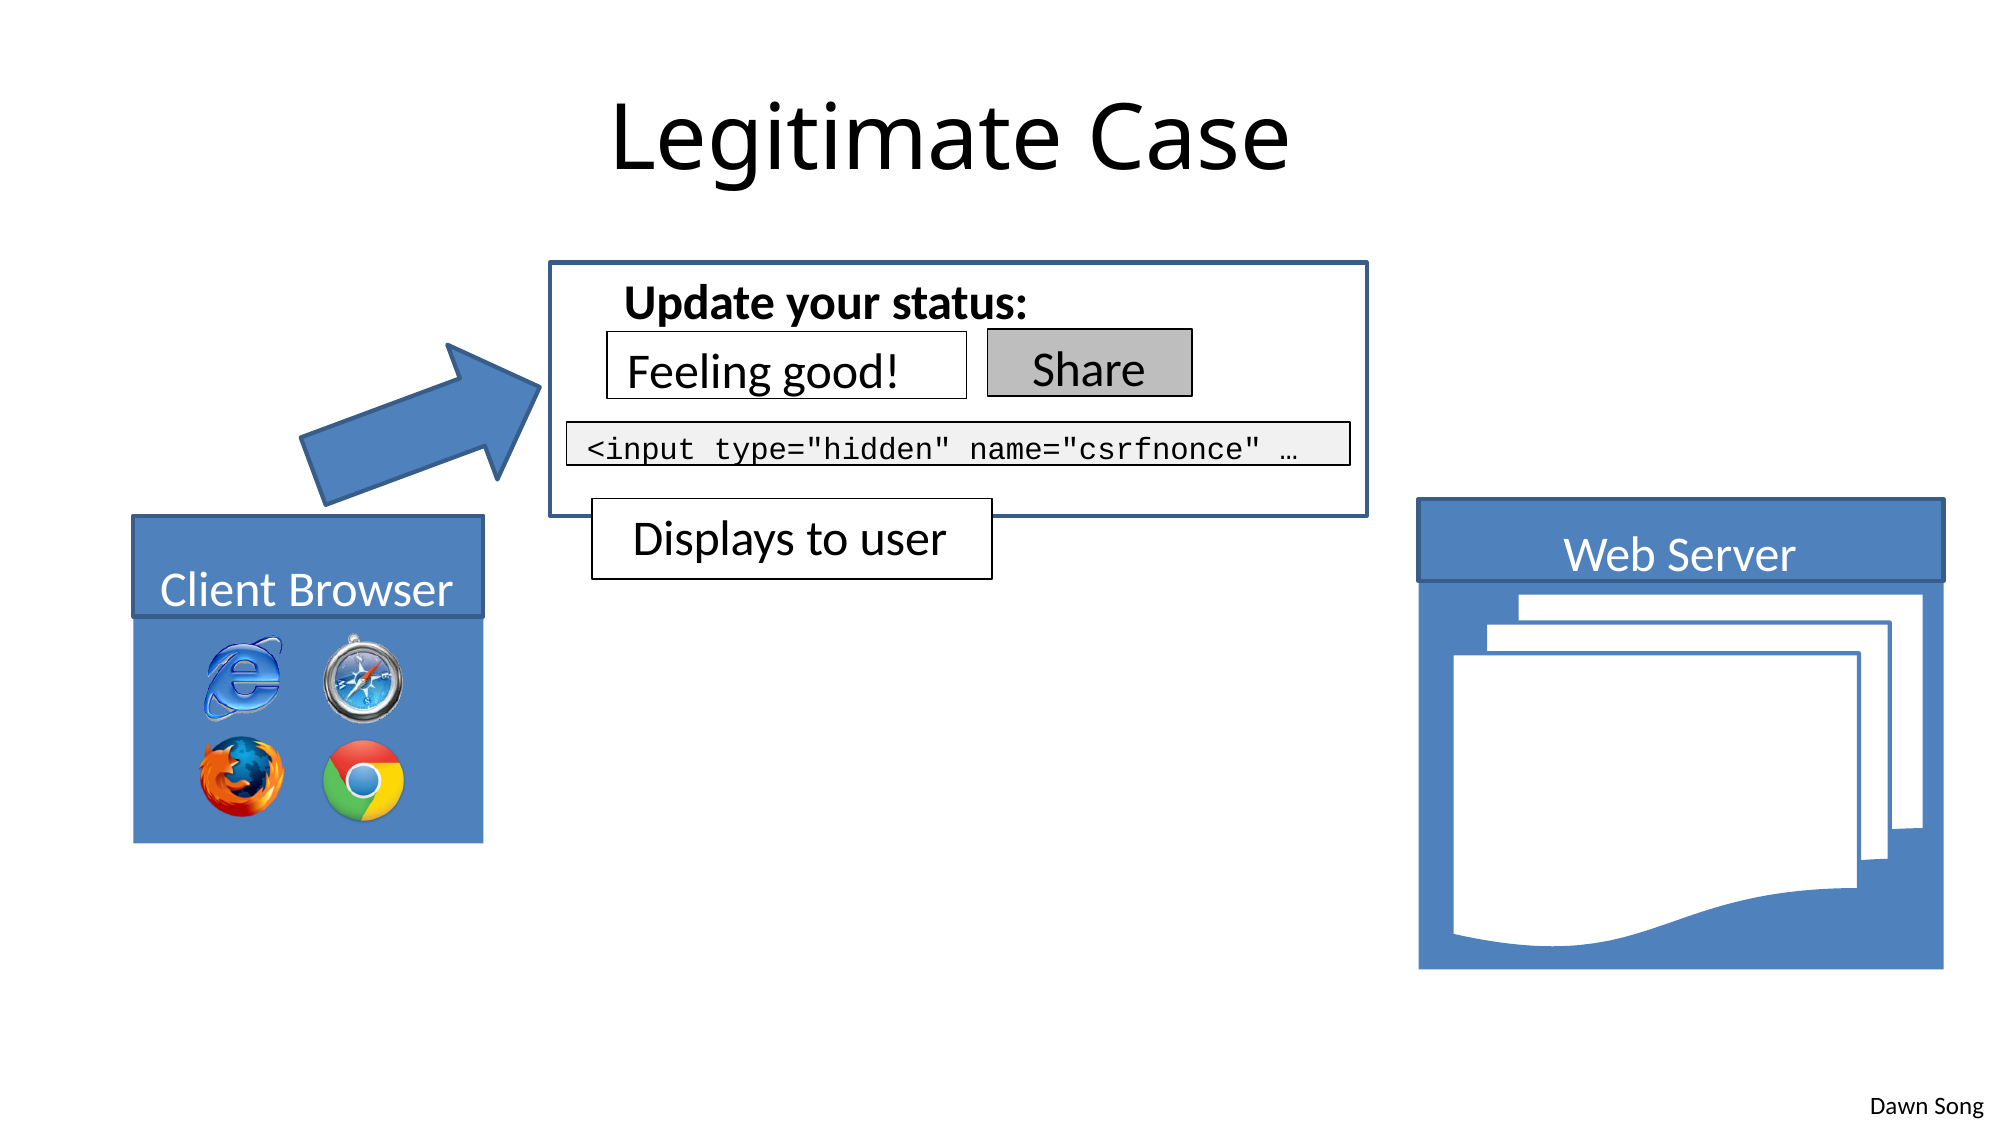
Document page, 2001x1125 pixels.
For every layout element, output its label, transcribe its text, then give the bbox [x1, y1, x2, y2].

text_box [133, 617, 484, 844]
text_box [297, 341, 993, 581]
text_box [187, 259, 1370, 826]
text_box Web Server [1418, 499, 1944, 582]
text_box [1448, 589, 1928, 952]
title Legitimate Case [605, 35, 1394, 227]
text_box Dawn Song [1867, 1093, 1987, 1120]
text_box Client Browser [133, 515, 187, 617]
text_box [1418, 582, 1944, 970]
